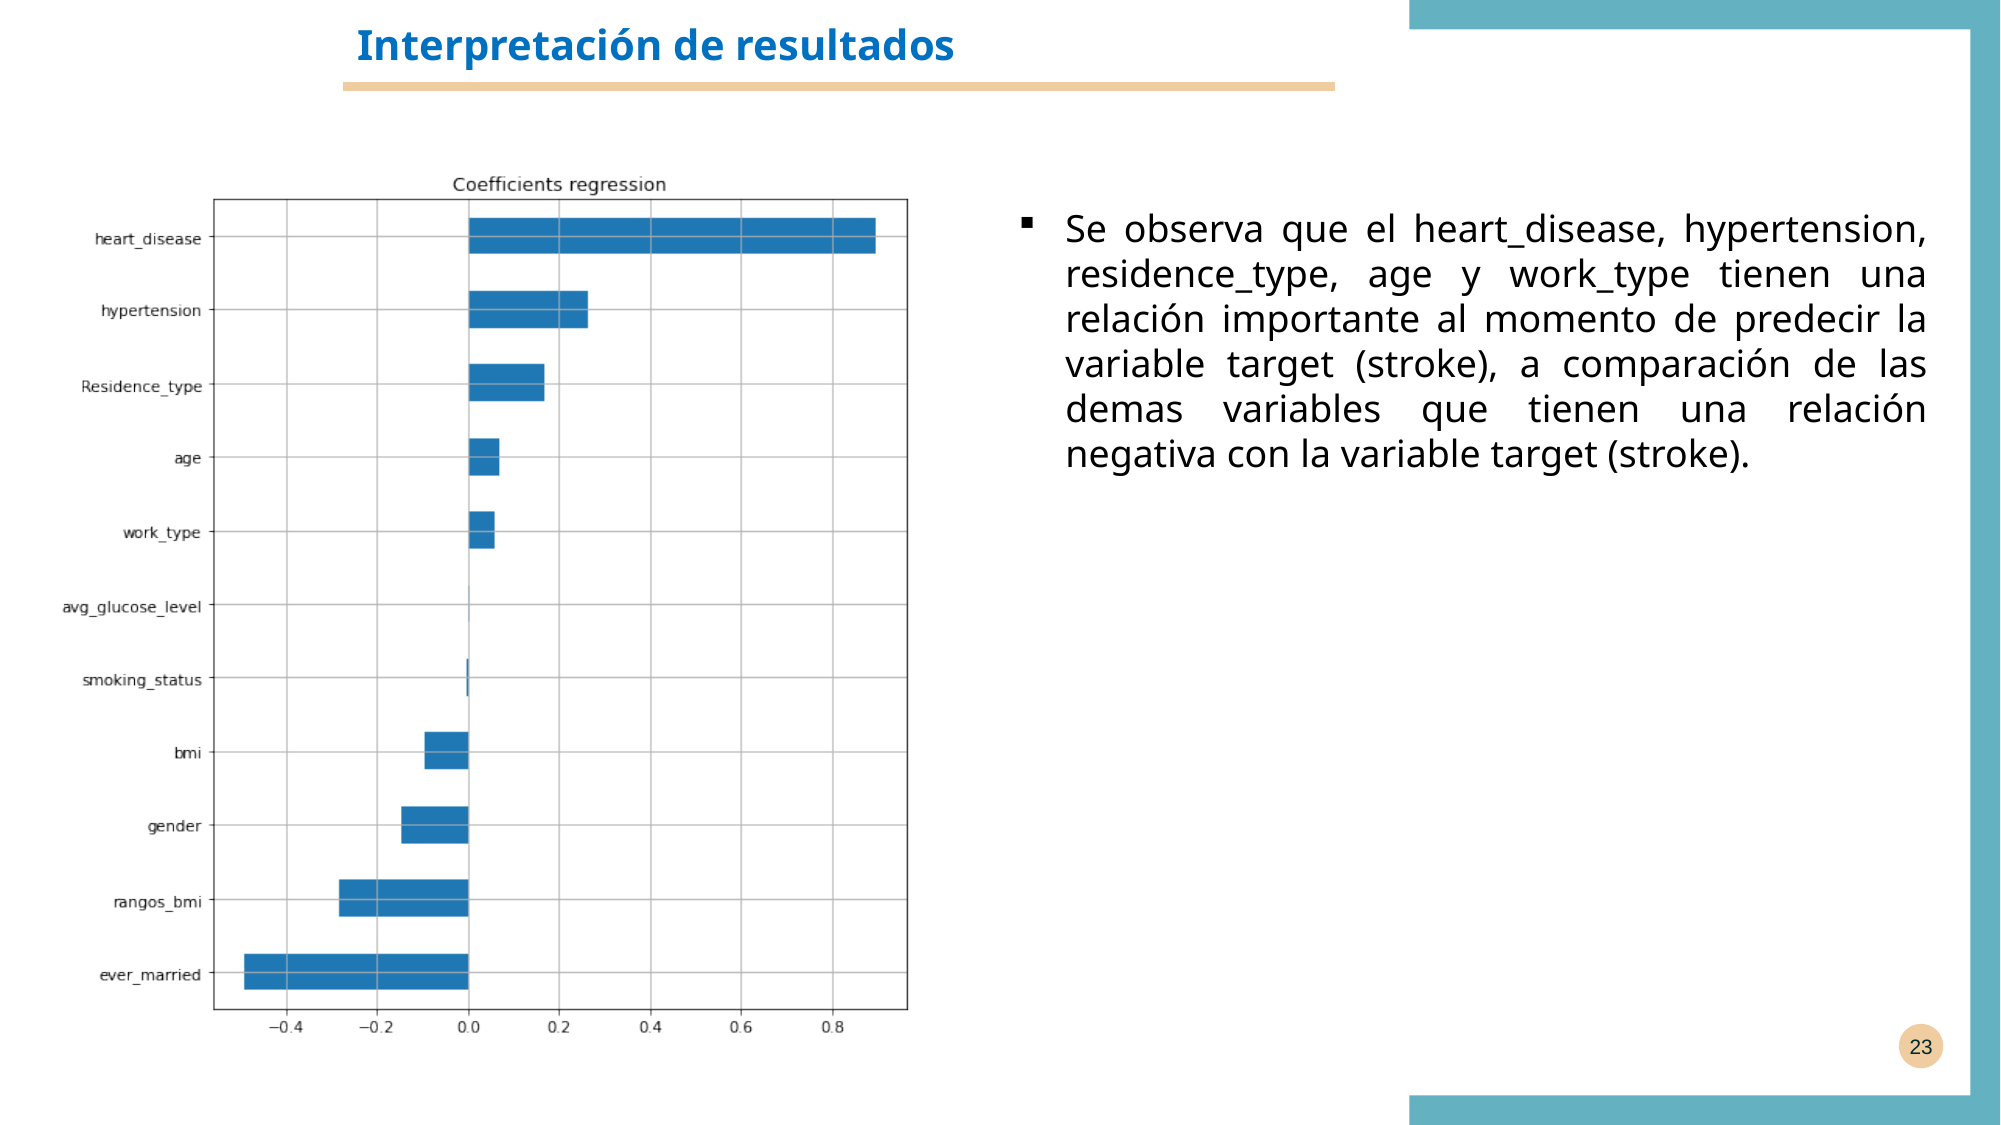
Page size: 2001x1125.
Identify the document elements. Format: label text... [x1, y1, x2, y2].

text_box Se observa que el heart_disease, hypertension, residence_type, age y work_type tienen una relación importante al momento de predecir la variable target (stroke), a comparación de las demas variables que tienen una relación negativa con la variable target (stroke). [1003, 197, 1944, 483]
slide_number 23 [1898, 1023, 1944, 1069]
picture [50, 166, 918, 1045]
text_box Interpretación de resultados [342, 11, 1356, 77]
